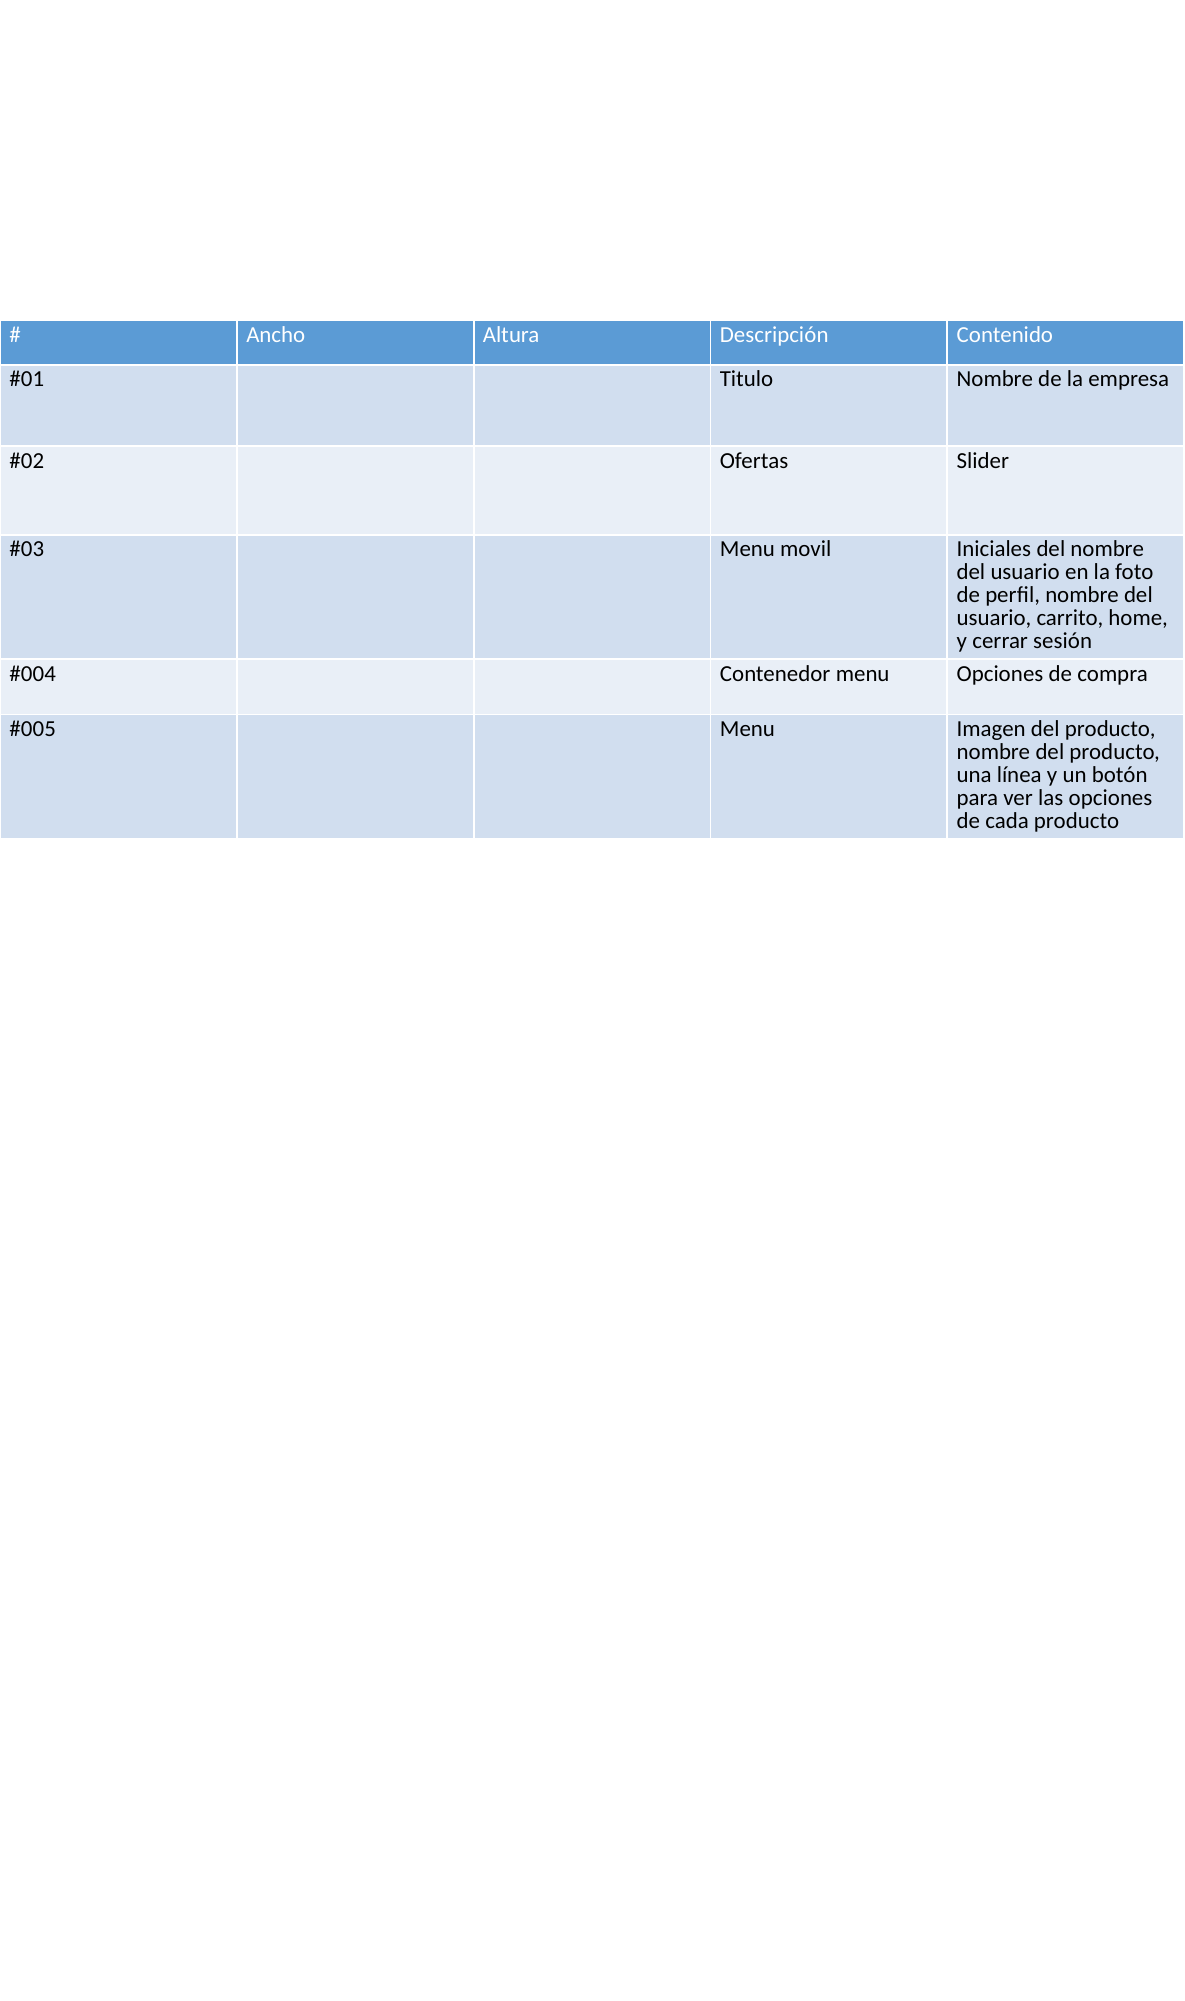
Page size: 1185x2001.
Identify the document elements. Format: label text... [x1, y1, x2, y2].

table_cell #004 [1, 660, 236, 714]
table_header Contenido [948, 321, 1183, 364]
table_cell Iniciales del nombre del usuario en la foto de perfil, nombre del usuario, carrito, home, y cerrar sesión [948, 536, 1183, 658]
table_cell Ofertas [711, 447, 946, 534]
table_cell [238, 447, 473, 534]
table_cell [238, 715, 473, 838]
table_header Altura [475, 321, 710, 364]
table_cell [475, 715, 710, 838]
table_cell Nombre de la empresa [948, 366, 1183, 445]
table_cell Menu movil [711, 536, 946, 658]
table_cell [238, 366, 473, 445]
table_header # [1, 321, 236, 364]
table_cell Opciones de compra [948, 660, 1183, 714]
table_cell Titulo [711, 366, 946, 445]
table_header Descripción [711, 321, 946, 364]
table_cell Contenedor menu [711, 660, 946, 714]
table_cell [238, 660, 473, 714]
table_cell Menu [711, 715, 946, 838]
table_cell [475, 536, 710, 658]
table_cell [475, 660, 710, 714]
table_cell #005 [1, 715, 236, 838]
table_cell #02 [1, 447, 236, 534]
table_cell Slider [948, 447, 1183, 534]
table_cell #03 [1, 536, 236, 658]
table_cell [238, 536, 473, 658]
table_cell #01 [1, 366, 236, 445]
table_cell Imagen del producto, nombre del producto, una línea y un botón para ver las opciones de cada producto [948, 715, 1183, 838]
table_header Ancho [238, 321, 473, 364]
table_cell [475, 366, 710, 445]
table_cell [475, 447, 710, 534]
